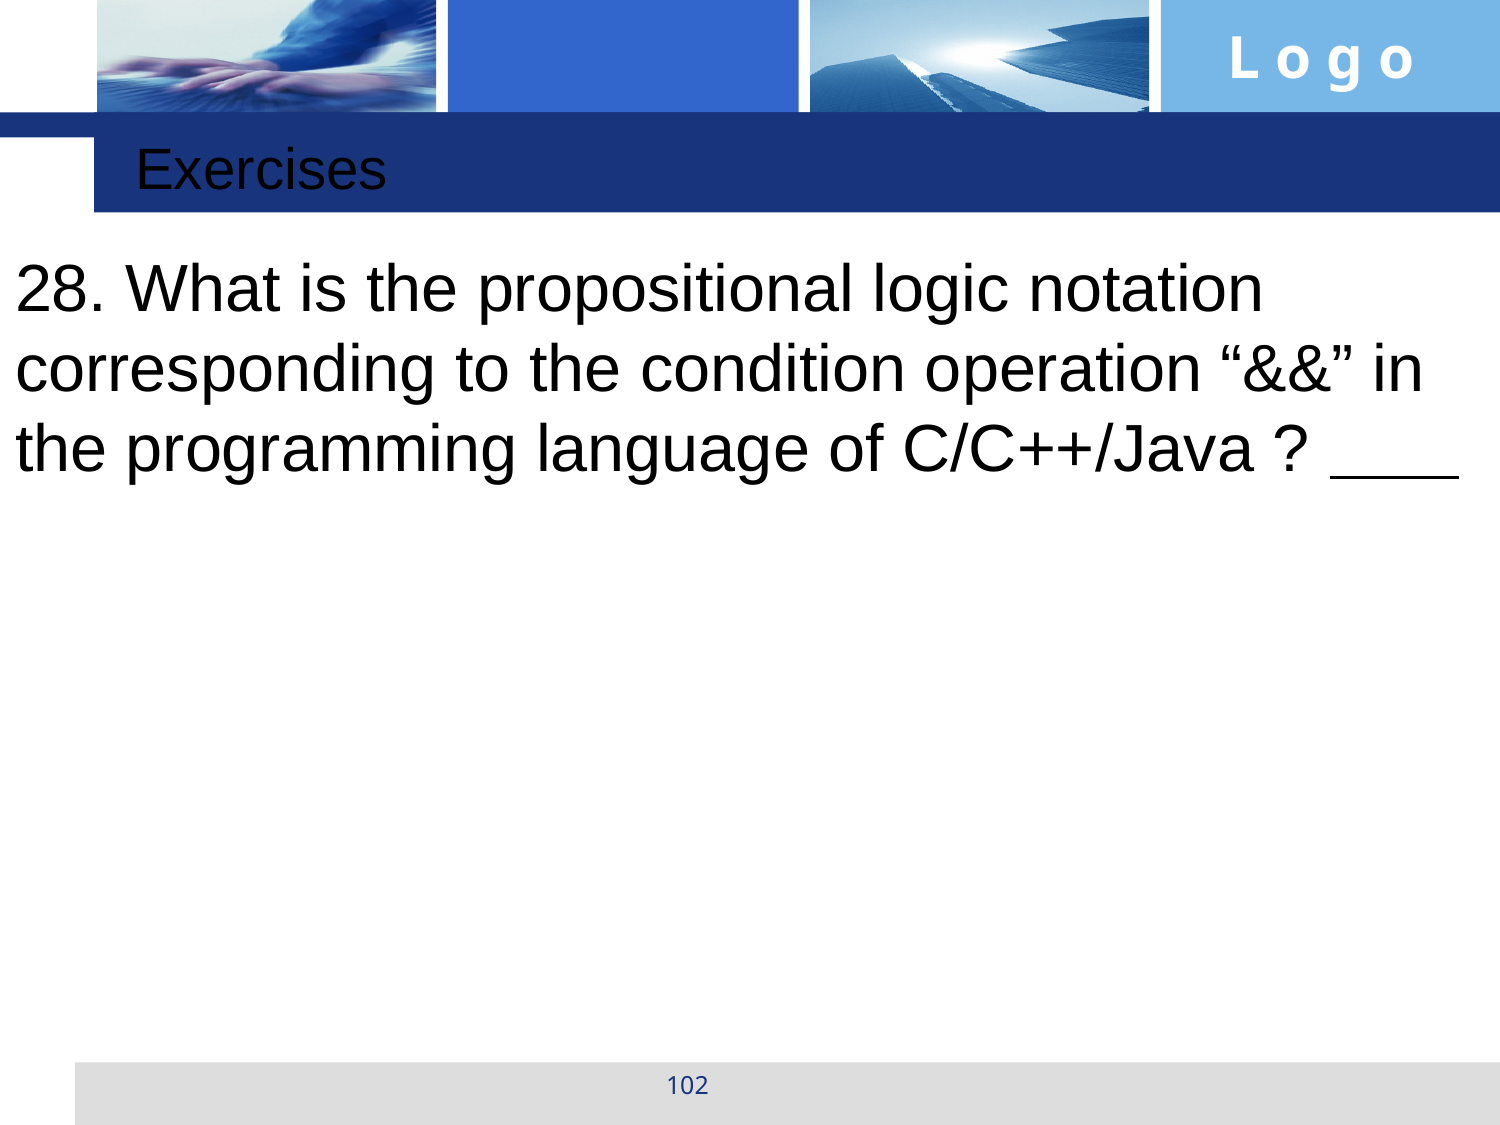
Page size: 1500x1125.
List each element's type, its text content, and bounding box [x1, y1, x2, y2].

picture [810, 0, 1150, 112]
picture [97, 0, 437, 112]
text_box 102 [512, 1062, 863, 1116]
title Exercises [120, 120, 1400, 213]
list 28. What is the propositional logic notation corresponding to the condition operation “&&” in the programming language of C/C++/Java ? [0, 237, 1500, 1013]
